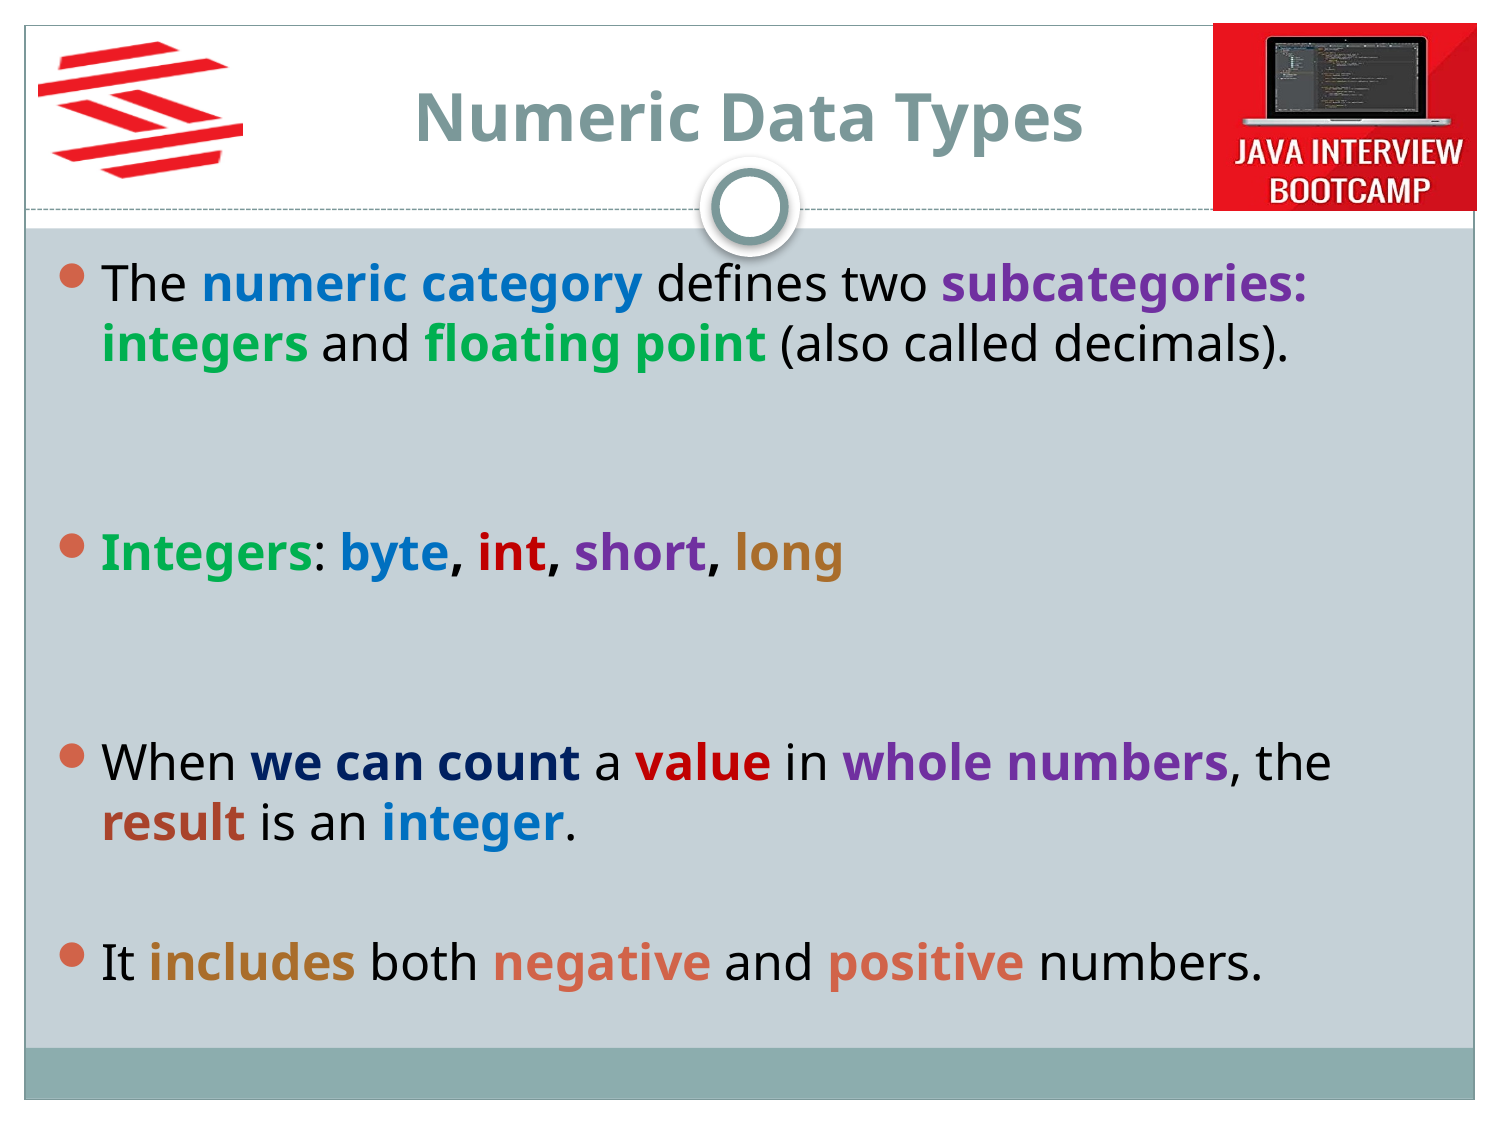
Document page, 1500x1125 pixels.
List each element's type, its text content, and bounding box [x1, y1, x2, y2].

list The numeric category defines two subcategories: integers and floating point (also called decimals). Integers: byte, int, short, long When we can count a value in whole numbers, the result is an integer. It includes both negative and positive numbers. [41, 243, 1471, 1125]
picture [37, 40, 243, 185]
title Numeric Data Types [237, 37, 1206, 162]
picture [1213, 23, 1477, 212]
